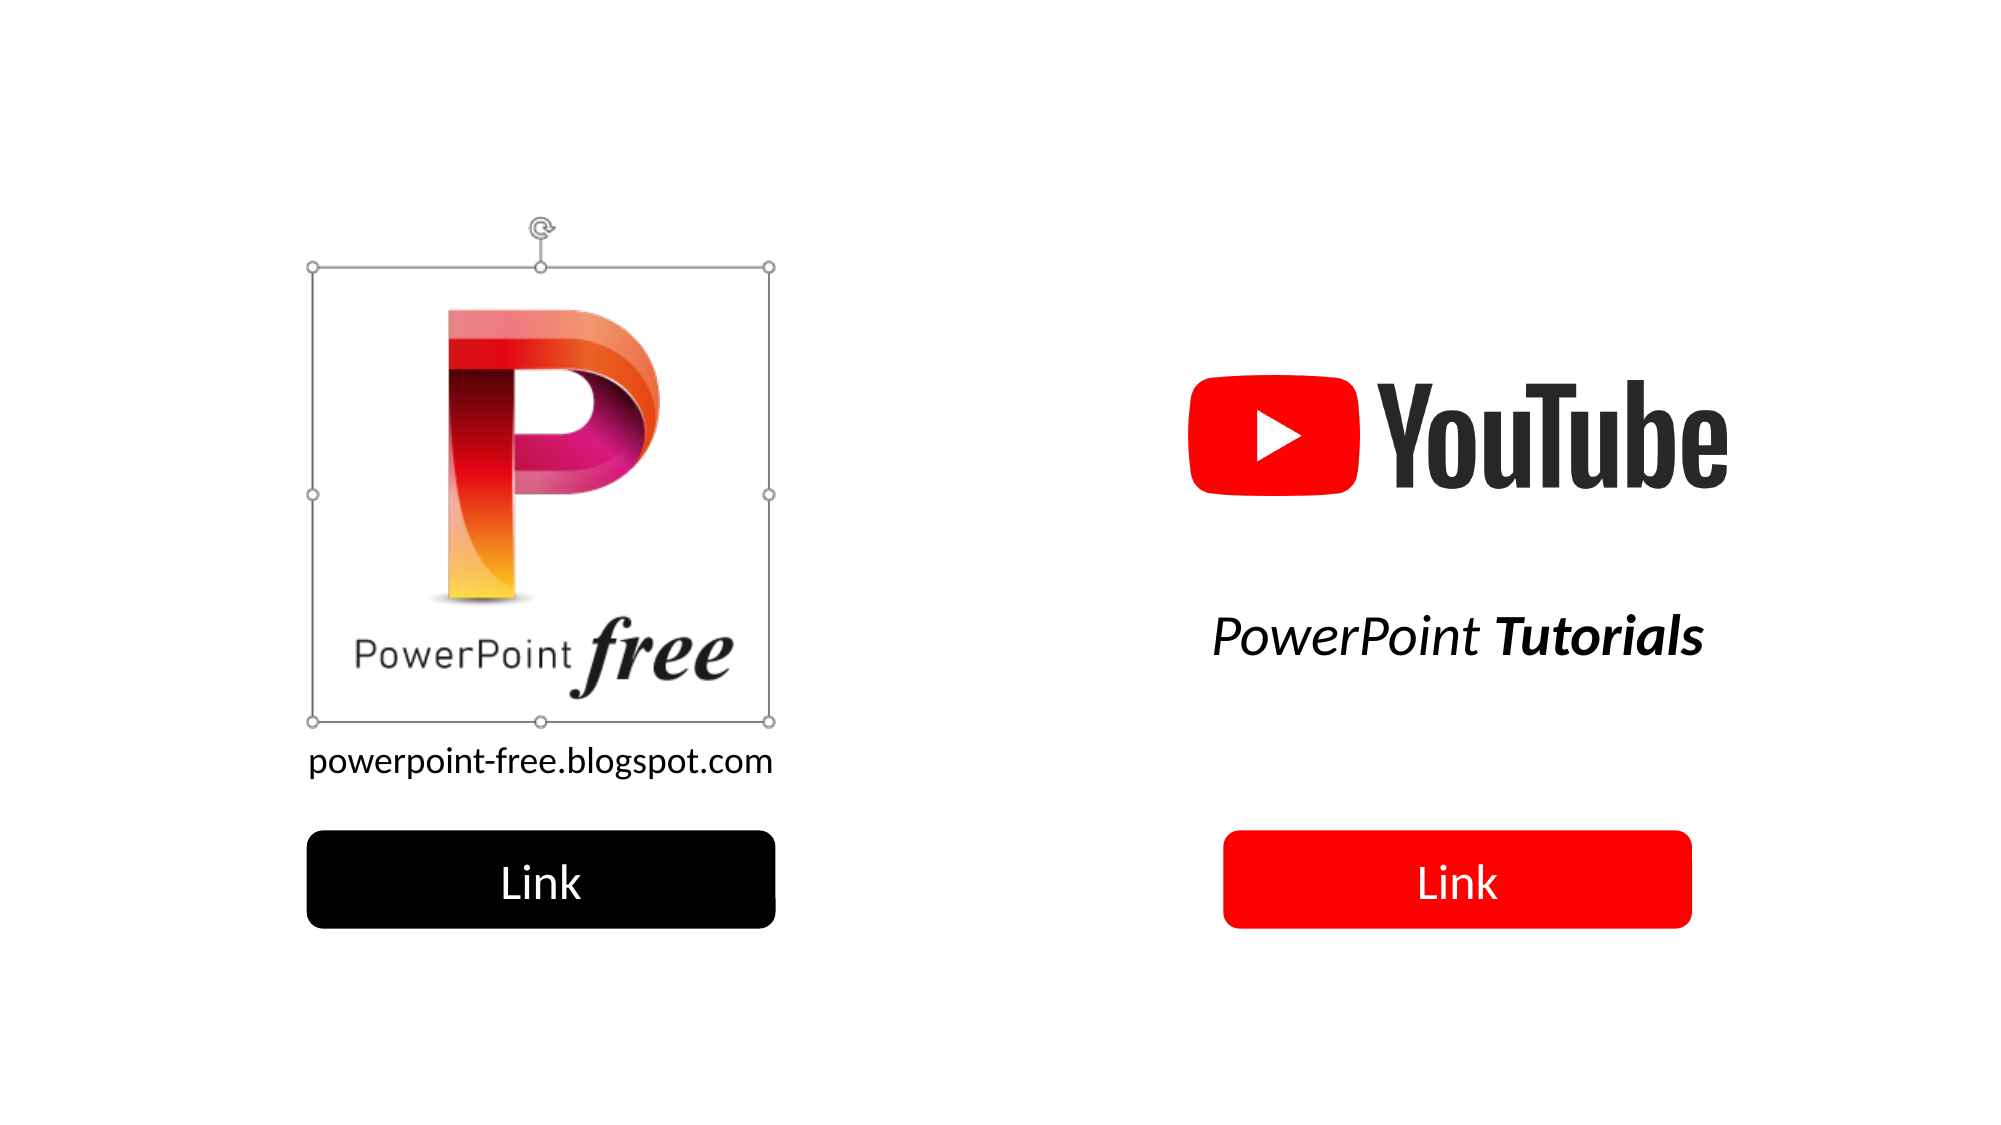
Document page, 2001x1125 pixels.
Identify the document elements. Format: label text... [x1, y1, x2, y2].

text_box PowerPoint Tutorials [1082, 596, 1833, 669]
text_box Link [305, 829, 777, 930]
picture [1188, 375, 1727, 496]
text_box powerpoint-free.blogspot.com [306, 729, 776, 795]
text_box Link [1222, 829, 1694, 930]
picture [306, 216, 776, 729]
